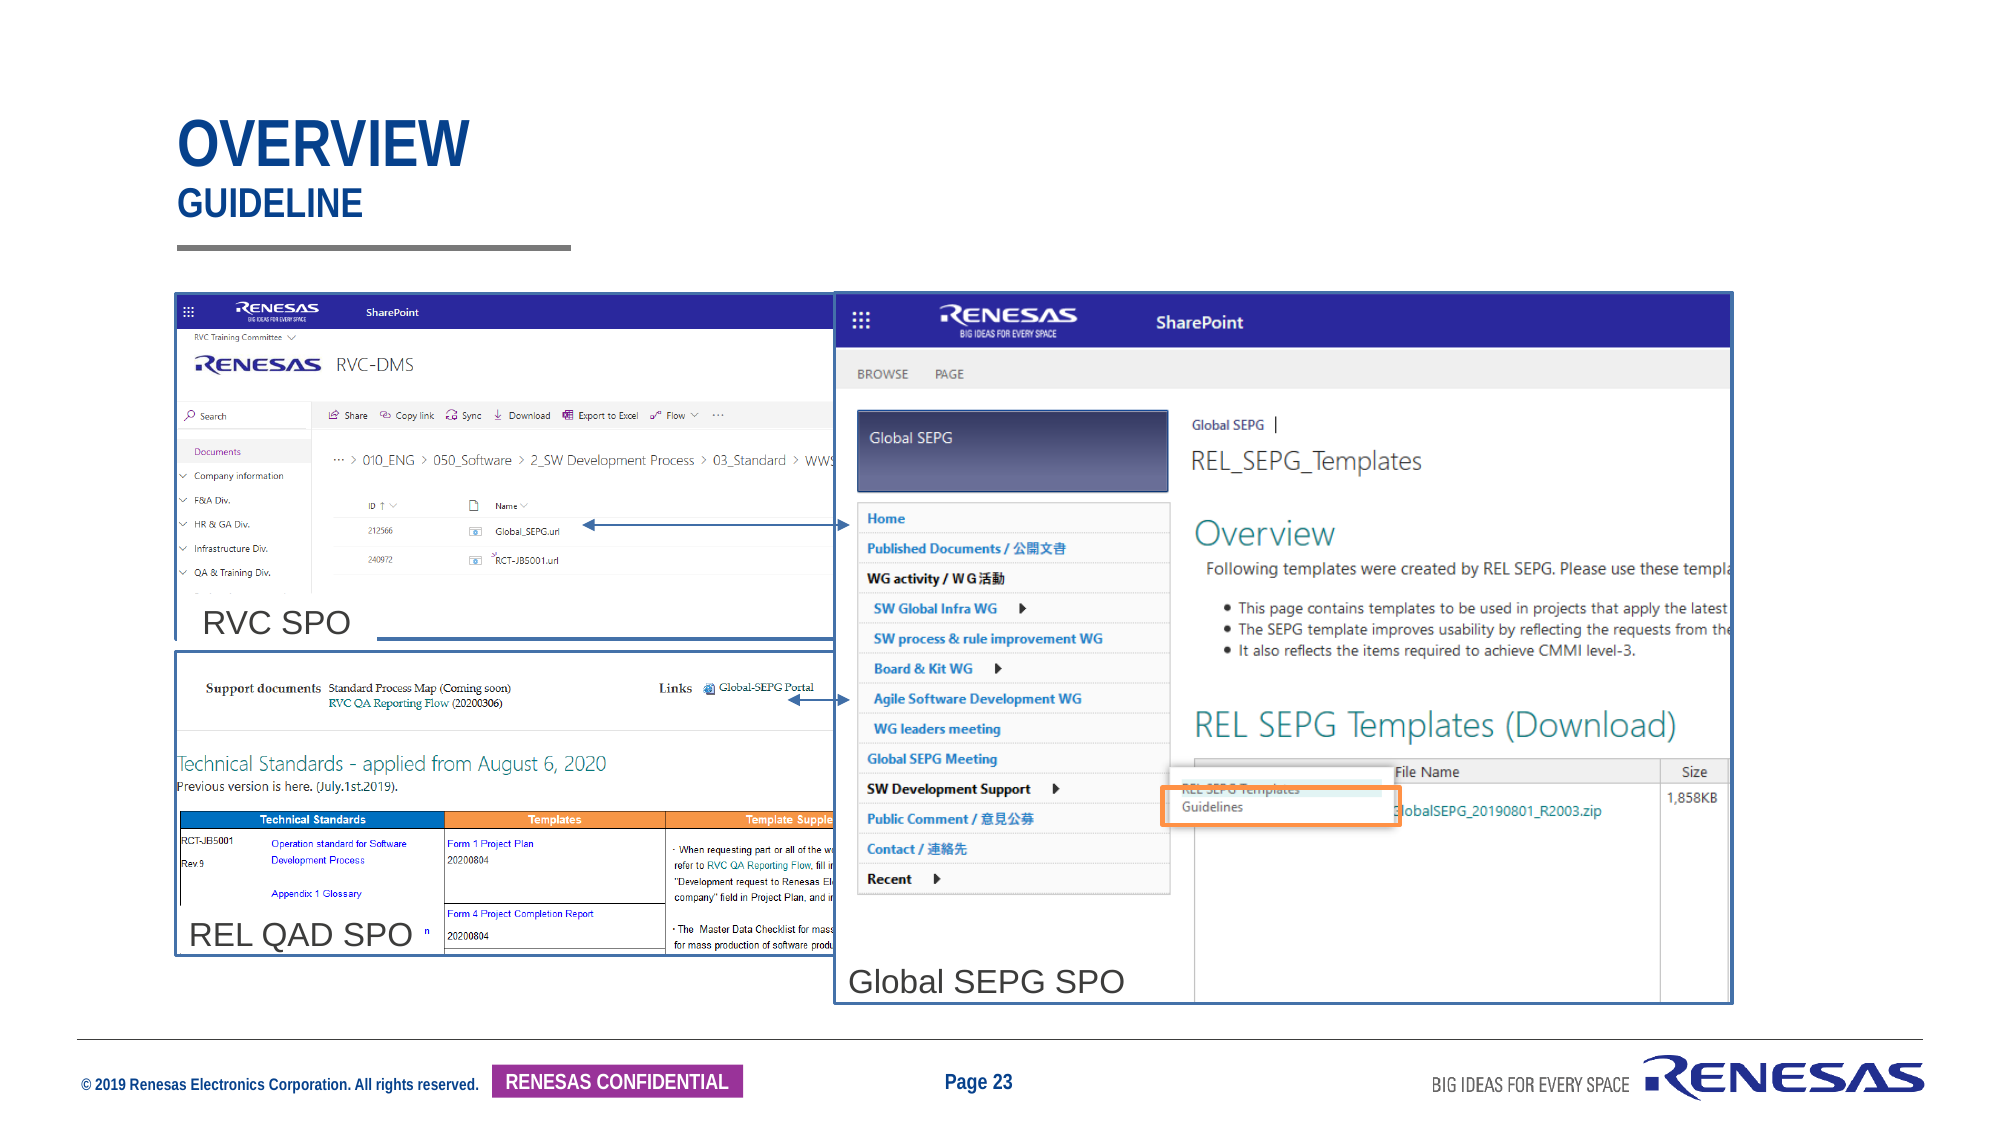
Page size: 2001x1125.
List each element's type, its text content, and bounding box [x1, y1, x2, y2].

picture [1425, 1049, 1933, 1106]
title overview GUIDELINE [177, 108, 1654, 227]
slide_number Page 23 [944, 1067, 1056, 1095]
picture [176, 293, 1731, 1003]
